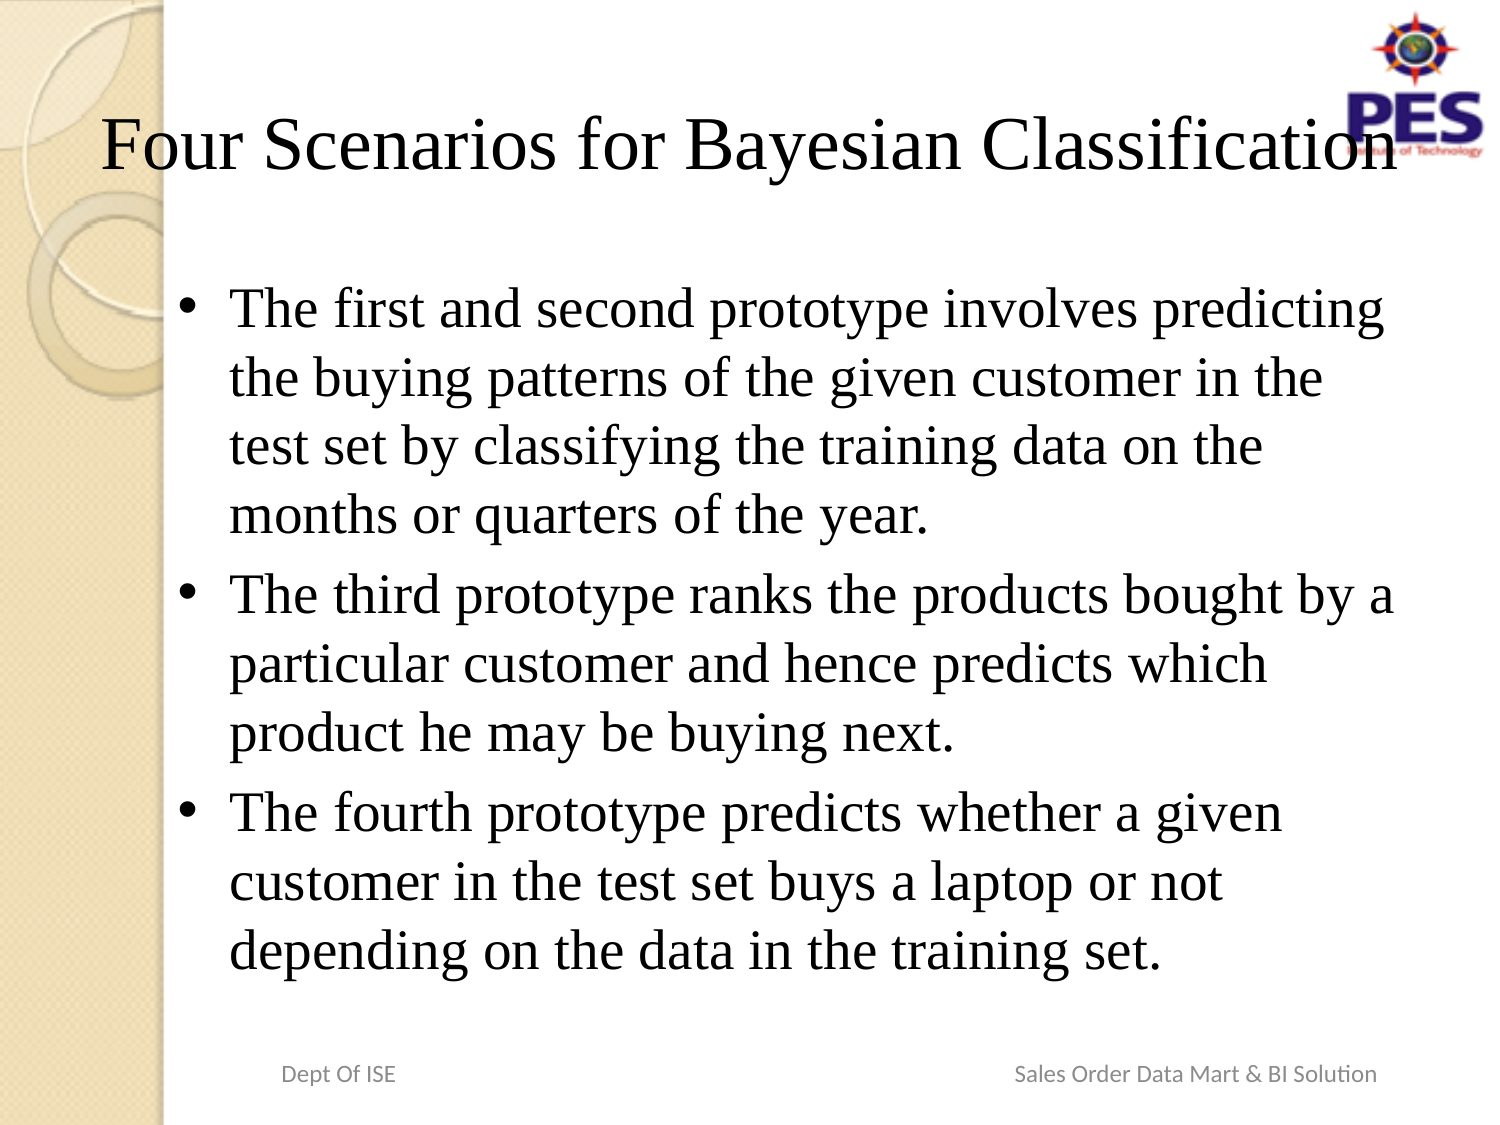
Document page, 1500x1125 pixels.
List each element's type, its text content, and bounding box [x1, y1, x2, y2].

title Four Scenarios for Bayesian Classification [75, 45, 1425, 233]
footer Dept Of ISE Sales Order Data Mart & BI Solution [262, 1042, 1400, 1103]
picture [0, 0, 1500, 1125]
list The first and second prototype involves predicting the buying patterns of the given customer in the test set by classifying the training data on the months or quarters of the year. The third prototype ranks the products bought by a particular customer and hence predicts which product he may be buying next. The fourth prototype predicts whether a given customer in the test set buys a laptop or not depending on the data in the training set. [162, 262, 1425, 1005]
